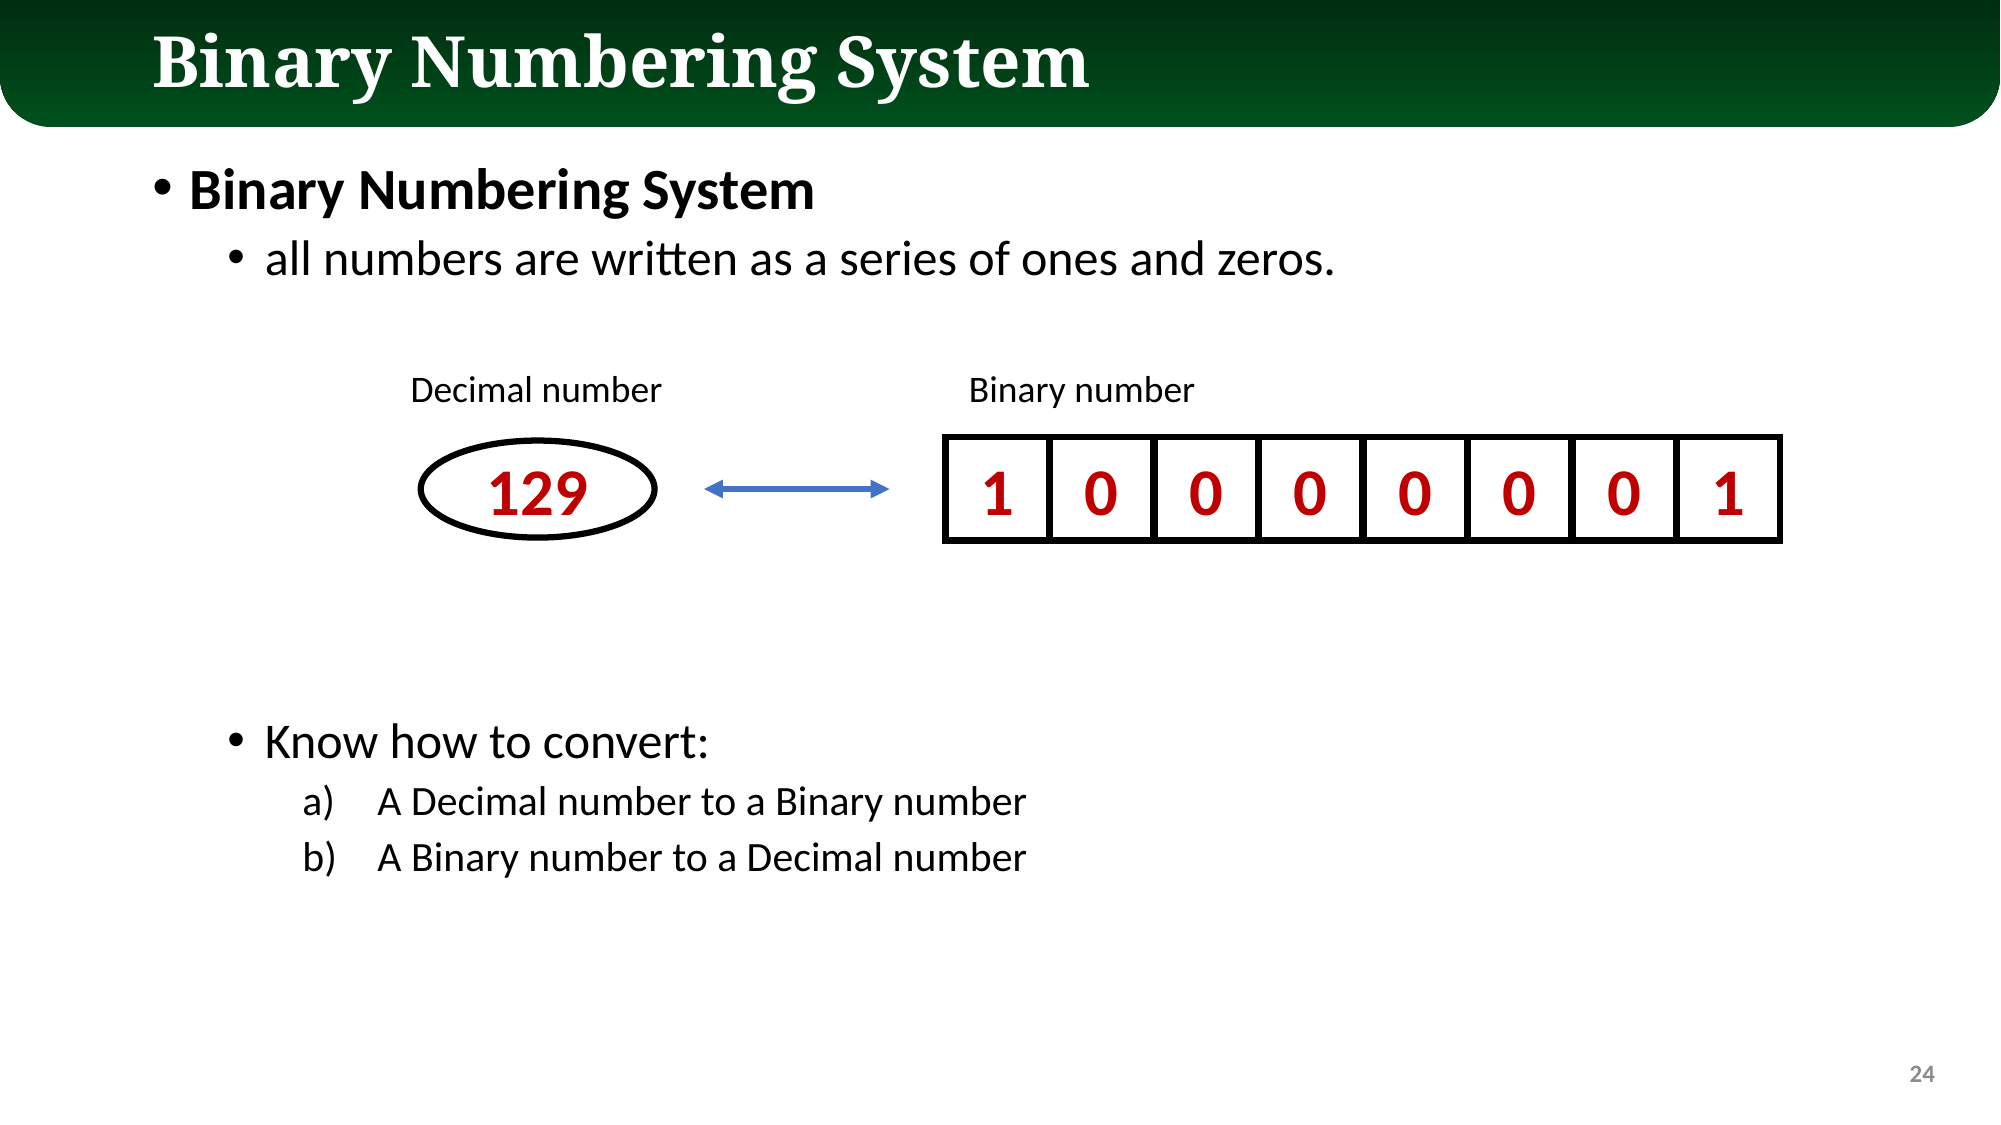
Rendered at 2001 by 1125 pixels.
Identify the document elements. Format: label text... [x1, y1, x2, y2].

text_box Decimal number [395, 358, 717, 418]
title Binary Numbering System [137, 19, 1863, 111]
slide_number 24 [1500, 1042, 1951, 1103]
text_box Binary number [954, 358, 1275, 418]
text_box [945, 437, 1781, 541]
text_box 129 [419, 439, 656, 539]
list Binary Numbering System all numbers are written as a series of ones and zeros. Know how to convert: A Decimal number to a Binary number A Binary number to a Decimal number [137, 151, 1863, 1002]
